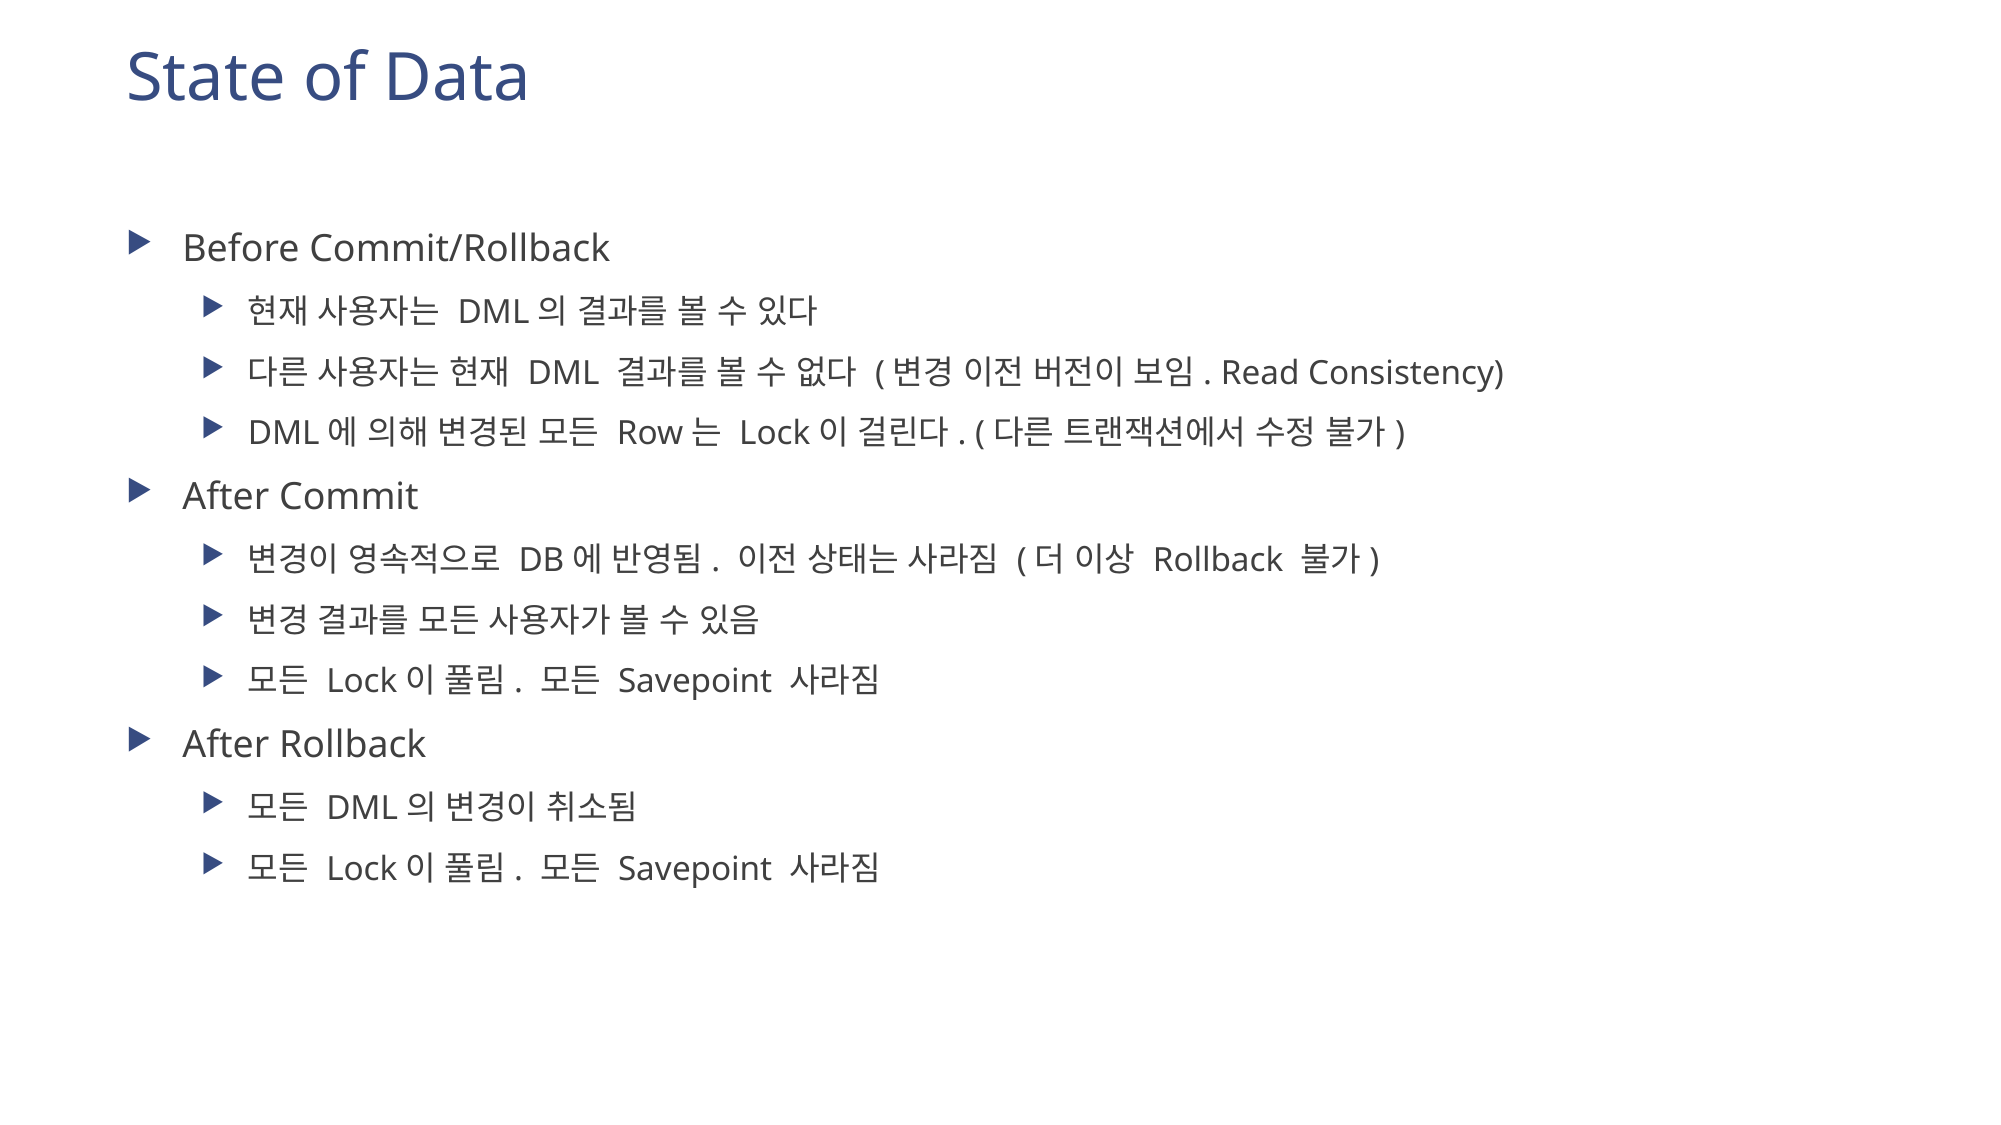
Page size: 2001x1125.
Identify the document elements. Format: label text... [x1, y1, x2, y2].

title State of Data [111, 26, 1522, 216]
list Before Commit/Rollback 현재 사용자는 DML의 결과를 볼 수 있다 다른 사용자는 현재 DML 결과를 볼 수 없다 (변경 이전 버전이 보임. Read Consistency) DML에 의해 변경된 모든 Row는 Lock이 걸린다. (다른 트랜잭션에서 수정 불가) After Commit 변경이 영속적으로 DB에 반영됨. 이전 상태는 사라짐 (더 이상 Rollback 불가) 변경 결과를 모든 사용자가 볼 수 있음 모든 Lock이 풀림. 모든 Savepoint 사라짐 After Rollback 모든 DML의 변경이 취소됨 모든 Lock이 풀림. 모든 Savepoint 사라짐 [111, 216, 1614, 992]
